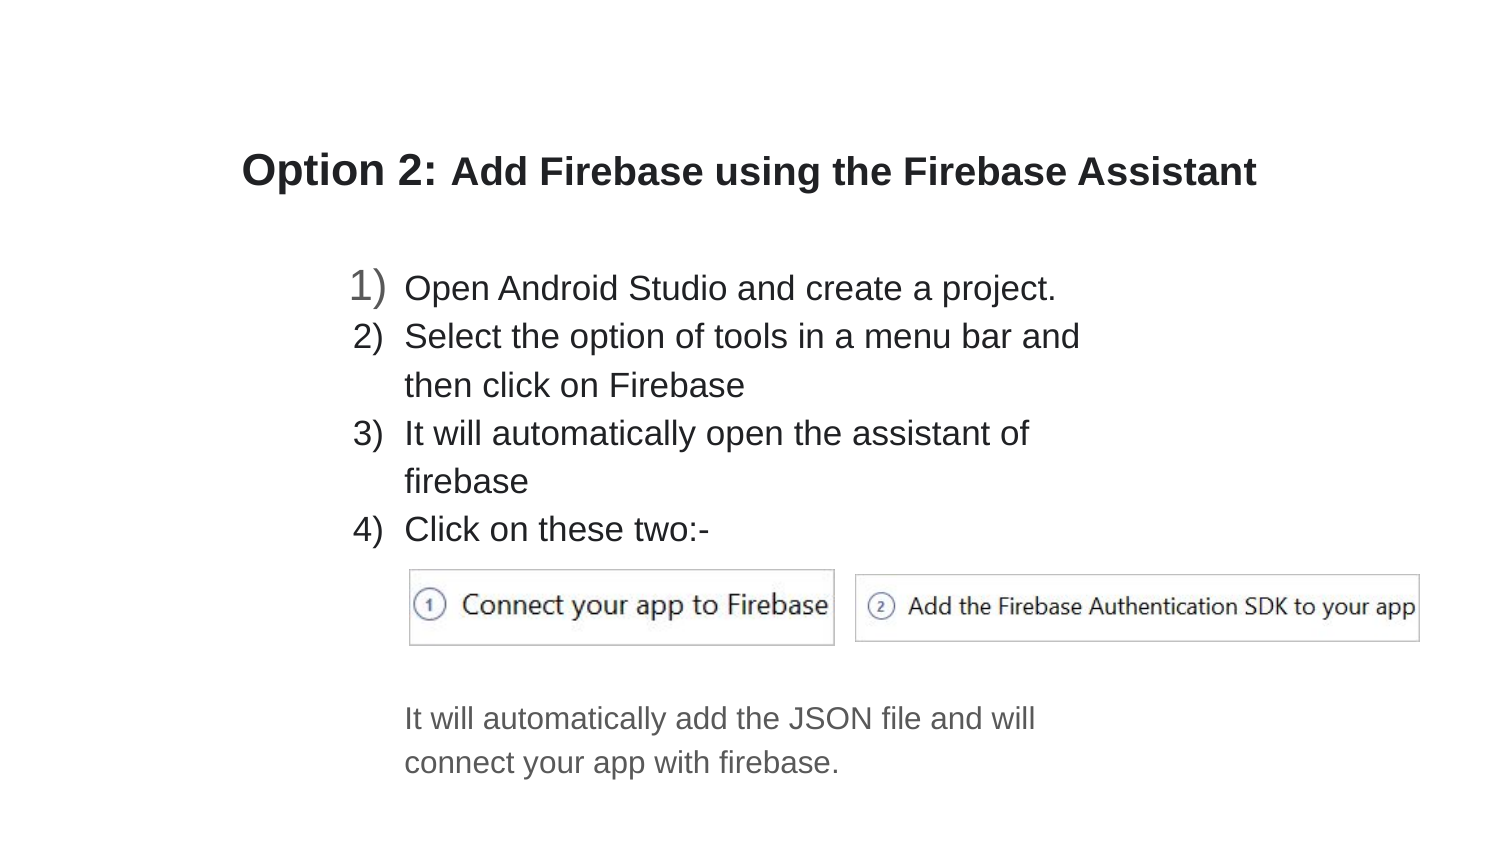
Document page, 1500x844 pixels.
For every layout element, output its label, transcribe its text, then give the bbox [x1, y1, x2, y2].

title Option 2: Add Firebase using the Firebase Assistant [51, 117, 1449, 212]
picture [855, 573, 1420, 642]
picture [409, 569, 835, 647]
list Open Android Studio and create a project. Select the option of tools in a menu bar and then click on Firebase It will automatically open the assistant of firebase Click on these two:- It will automatically add the JSON file and will connect your app with firebase. [321, 244, 1148, 798]
